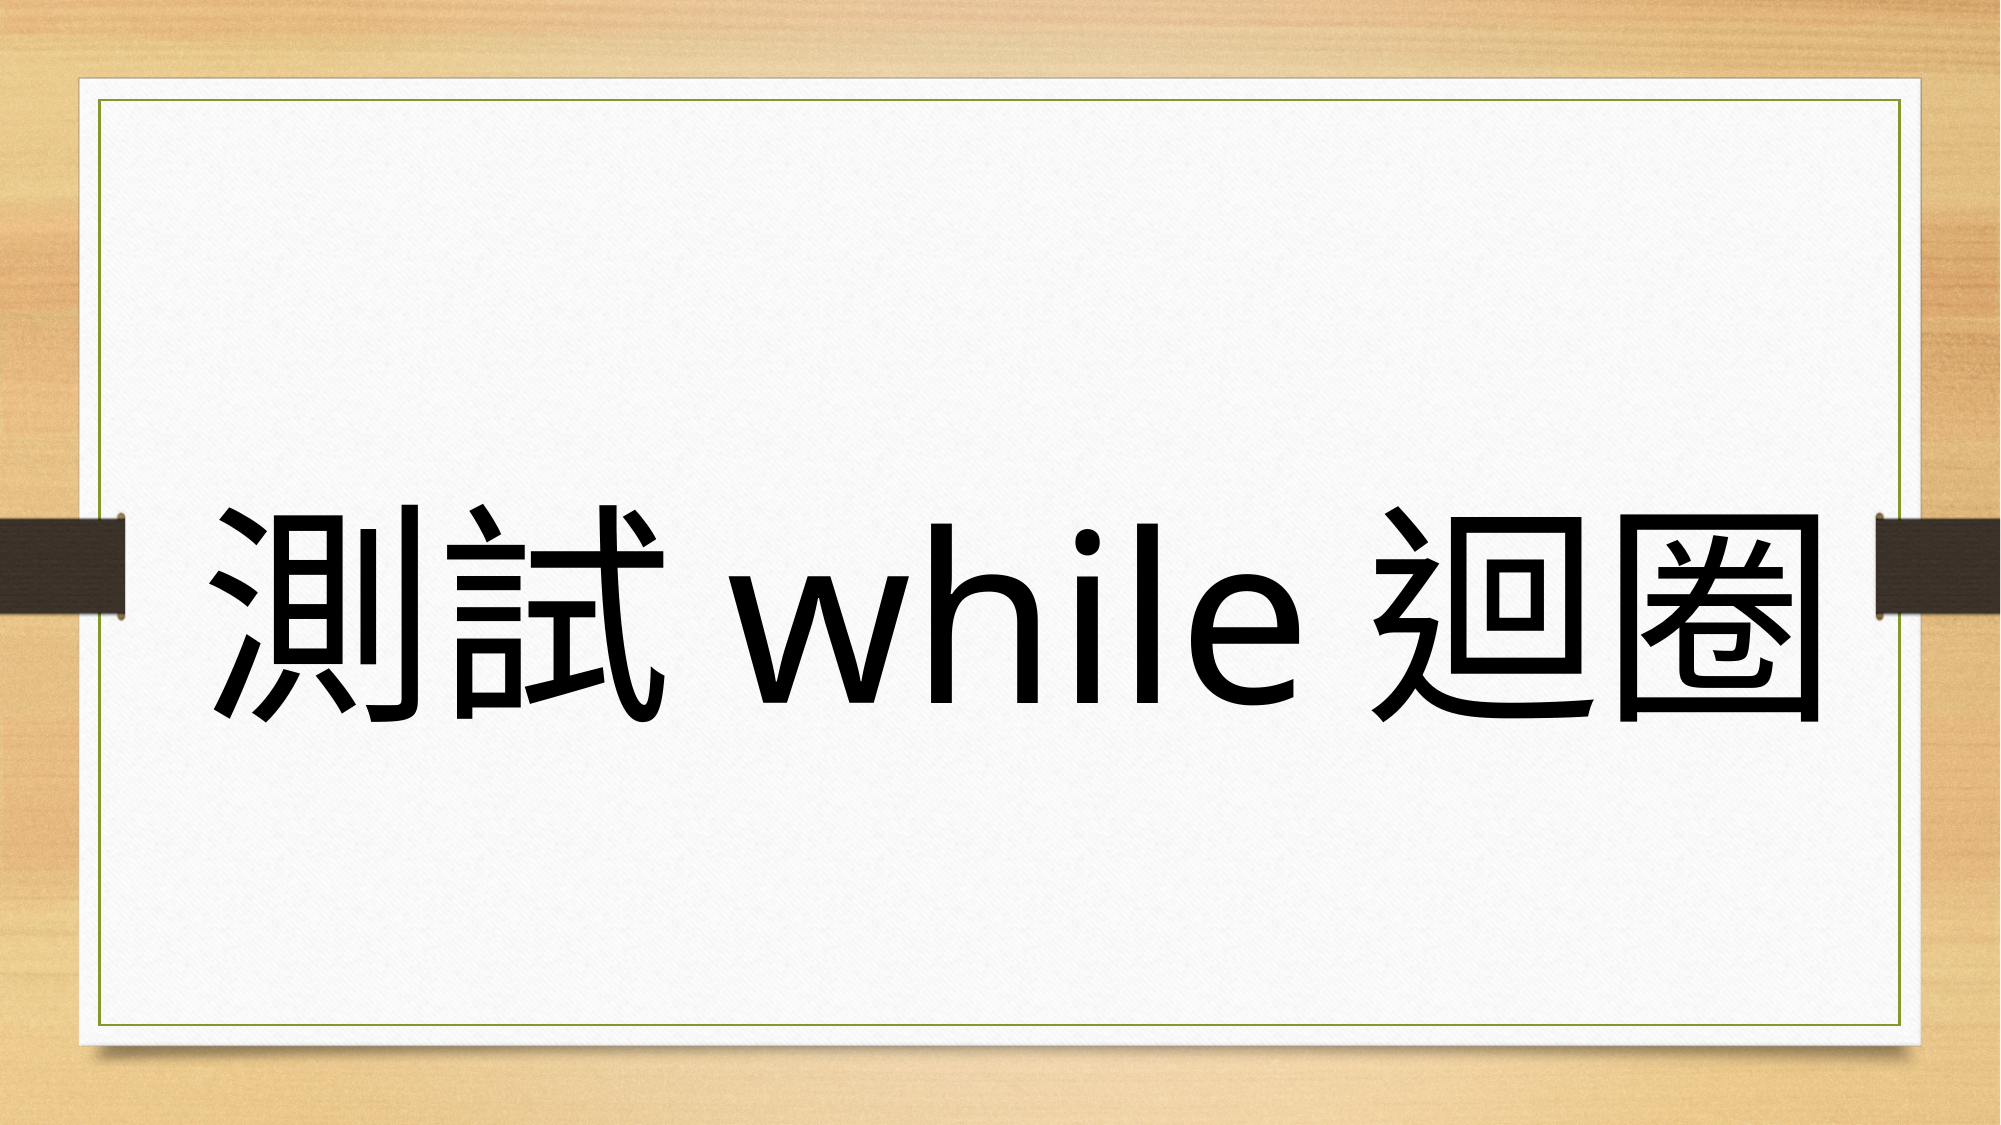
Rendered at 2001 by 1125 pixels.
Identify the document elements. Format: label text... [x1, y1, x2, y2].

title 測試while迴圈 [164, 121, 1874, 956]
picture [0, 0, 2001, 1125]
